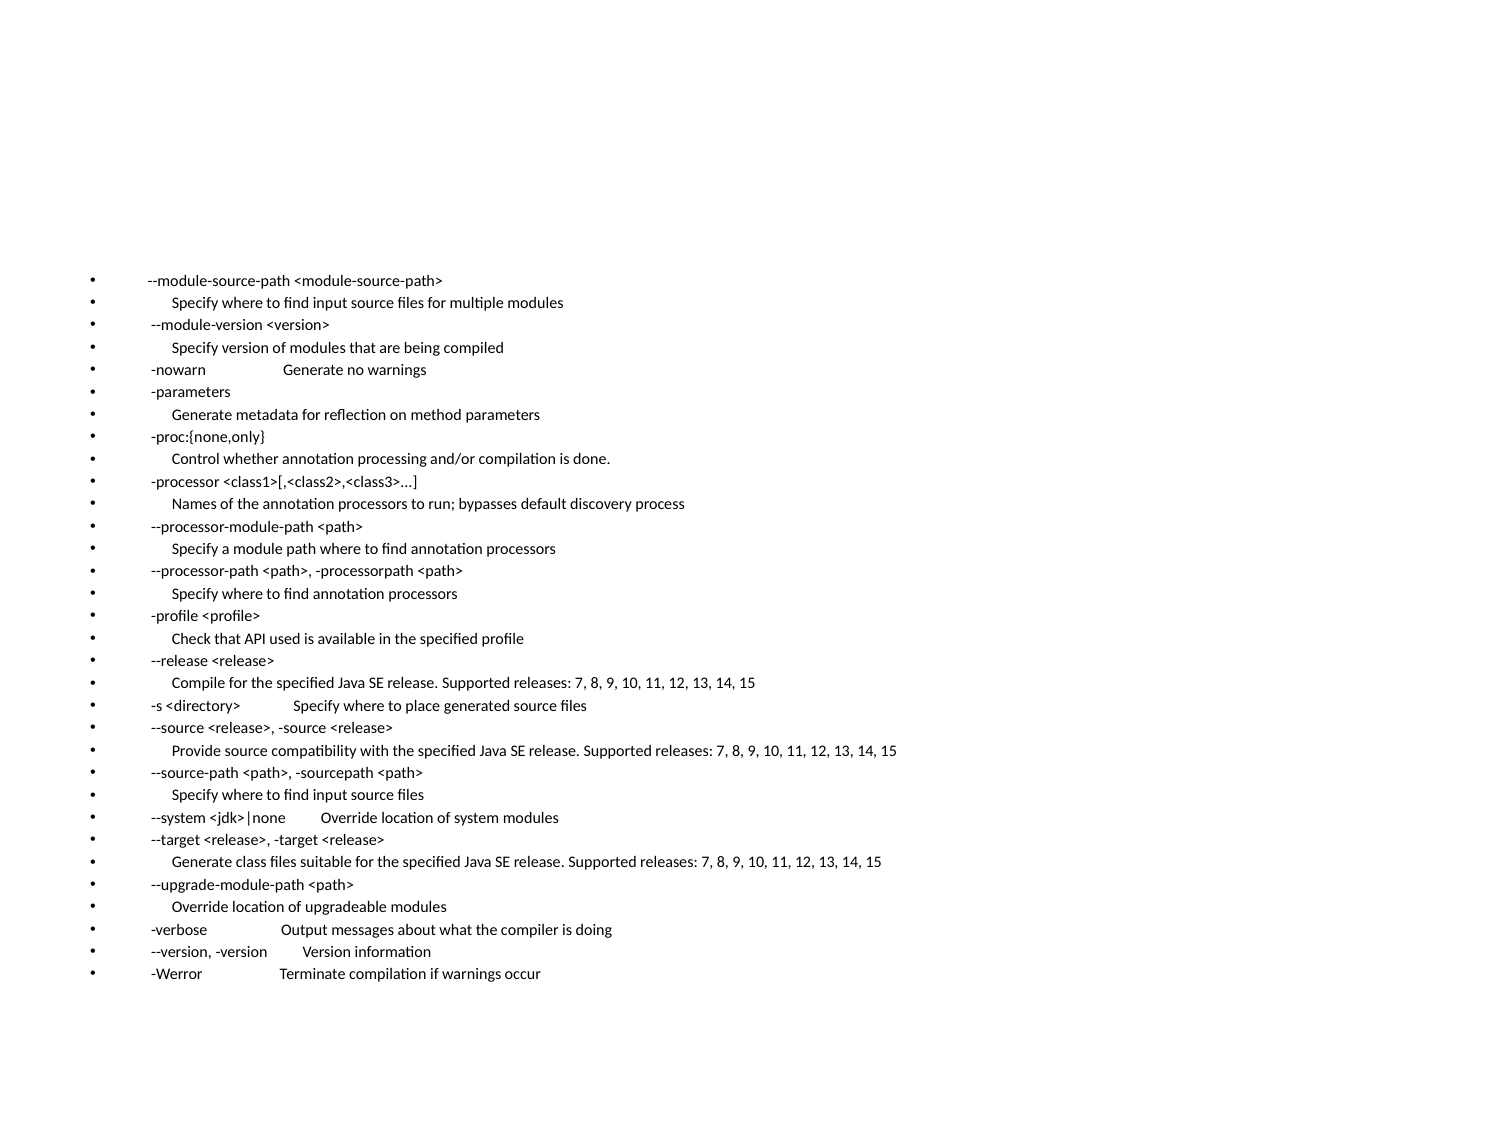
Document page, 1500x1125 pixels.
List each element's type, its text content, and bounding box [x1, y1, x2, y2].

list --module-source-path <module-source-path> Specify where to find input source files for multiple modules --module-version <version> Specify version of modules that are being compiled -nowarn Generate no warnings -parameters Generate metadata for reflection on method parameters -proc:{none,only} Control whether annotation processing and/or compilation is done. -processor <class1>[,<class2>,<class3>...] Names of the annotation processors to run; bypasses default discovery process --processor-module-path <path> Specify a module path where to find annotation processors --processor-path <path>, -processorpath <path> Specify where to find annotation processors -profile <profile> Check that API used is available in the specified profile --release <release> Compile for the specified Java SE release. Supported releases: 7, 8, 9, 10, 11, 12, 13, 14, 15 -s <directory> Specify where to place generated source files --source <release>, -source <release> Provide source compatibility with the specified Java SE release. Supported releases: 7, 8, 9, 10, 11, 12, 13, 14, 15 --source-path <path>, -sourcepath <path> Specify where to find input source files --system <jdk>|none Override location of system modules --target <release>, -target <release> Generate class files suitable for the specified Java SE release. Supported releases: 7, 8, 9, 10, 11, 12, 13, 14, 15 --upgrade-module-path <path> Override location of upgradeable modules -verbose Output messages about what the compiler is doing --version, -version Version information -Werror Terminate compilation if warnings occur [75, 262, 1425, 1005]
